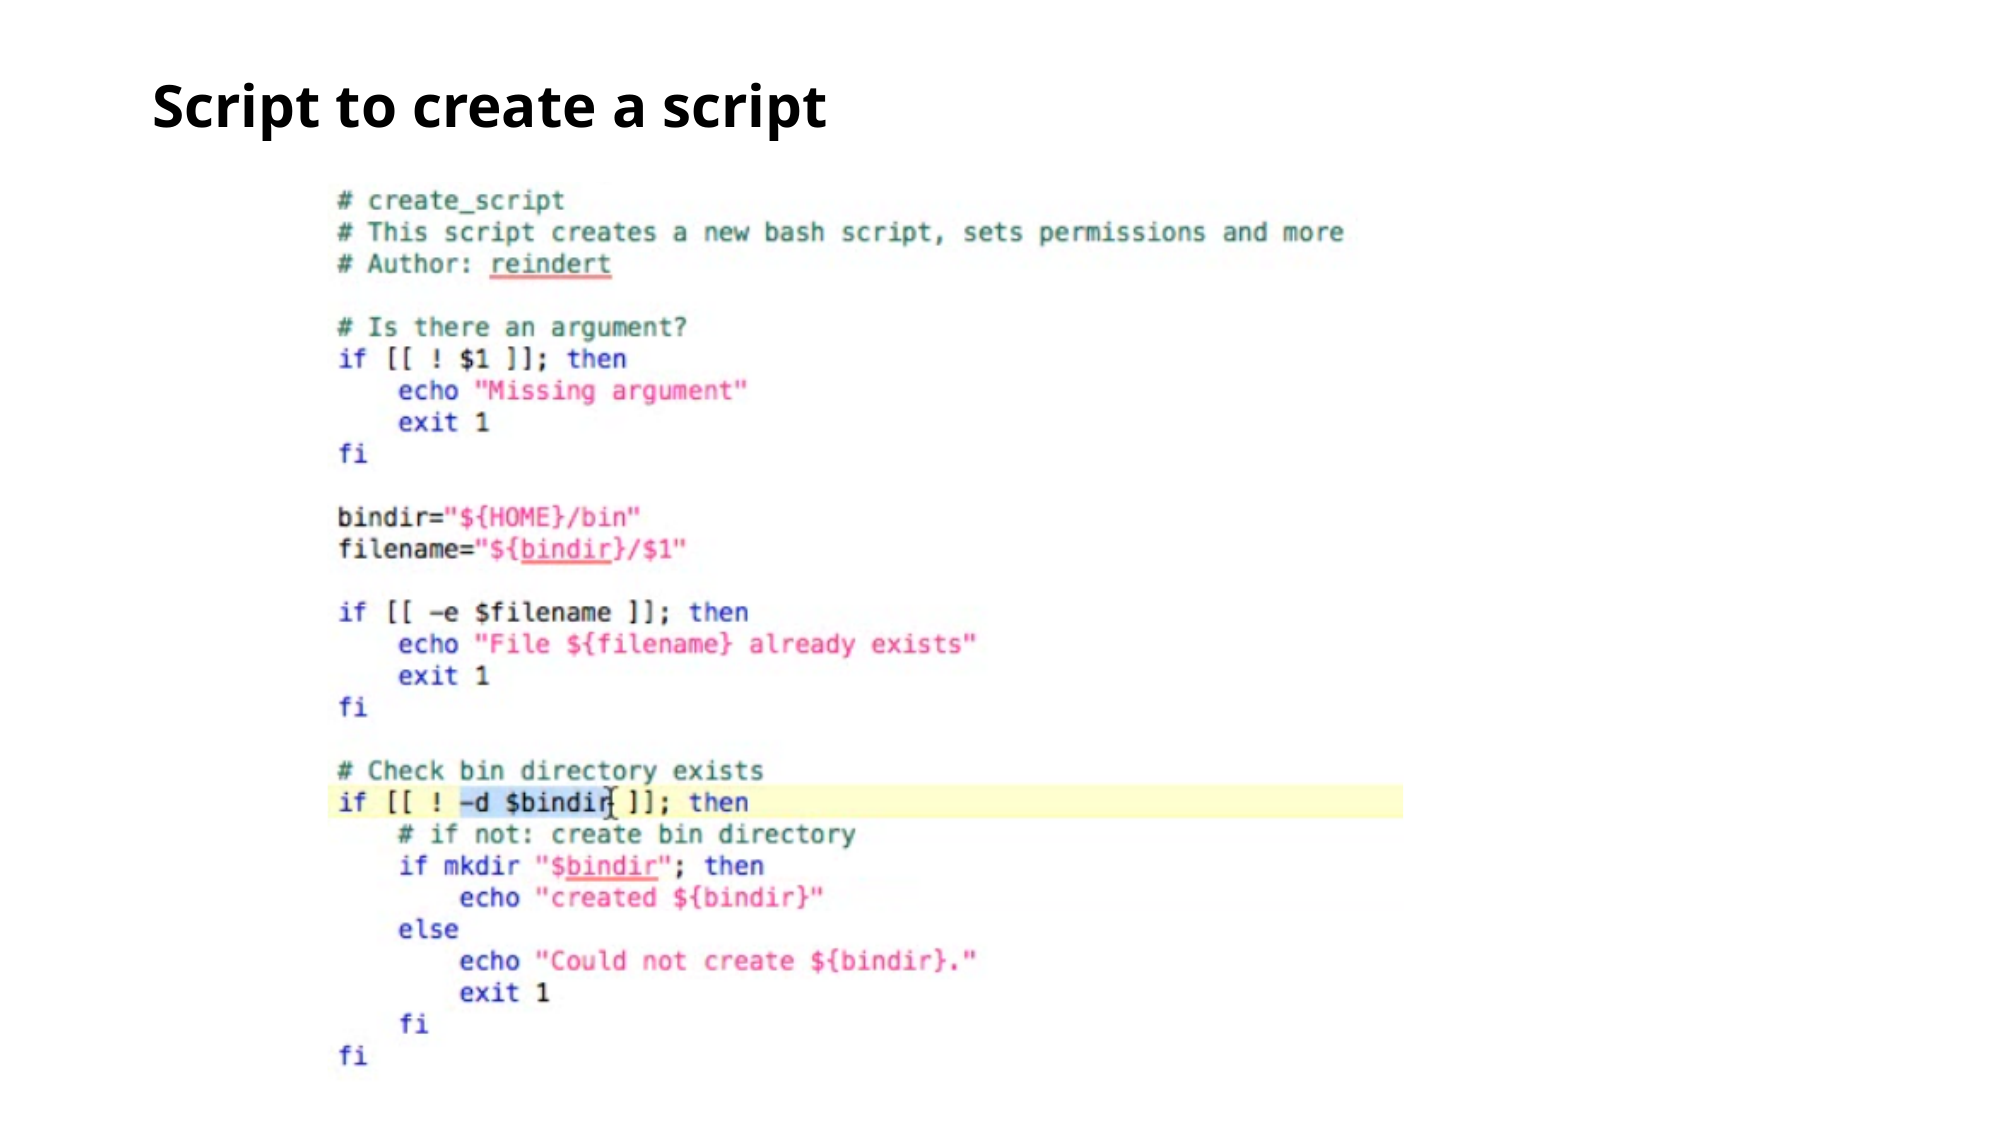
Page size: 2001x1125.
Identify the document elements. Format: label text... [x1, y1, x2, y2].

picture [327, 182, 1404, 1099]
title Script to create a script [137, 0, 1863, 218]
